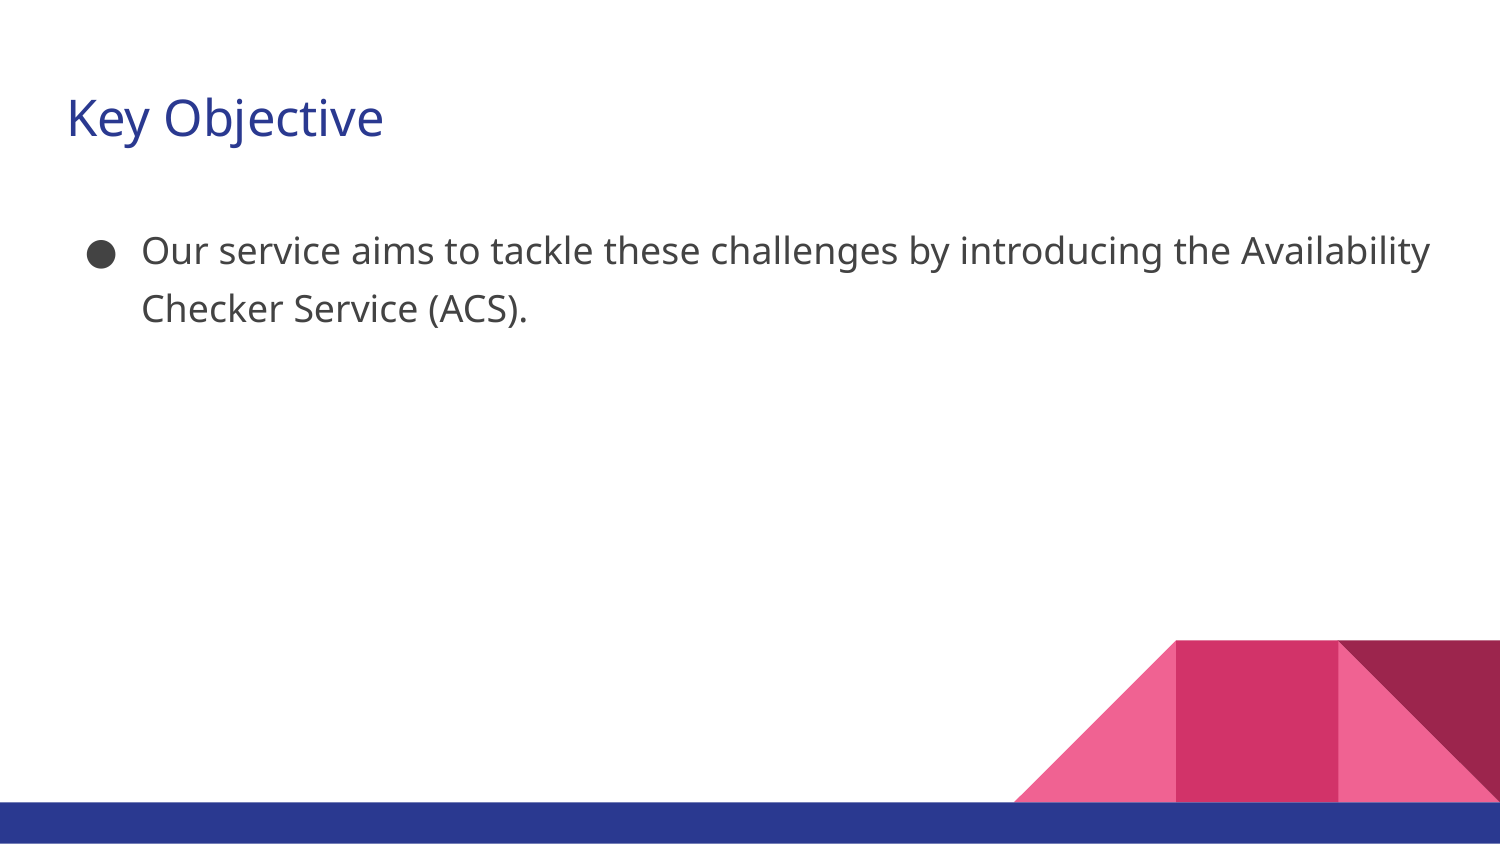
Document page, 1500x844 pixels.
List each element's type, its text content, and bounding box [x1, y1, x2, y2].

title Key Objective [51, 67, 1449, 167]
list Our service aims to tackle these challenges by introducing the Availability Checker Service (ACS). [51, 201, 1449, 750]
